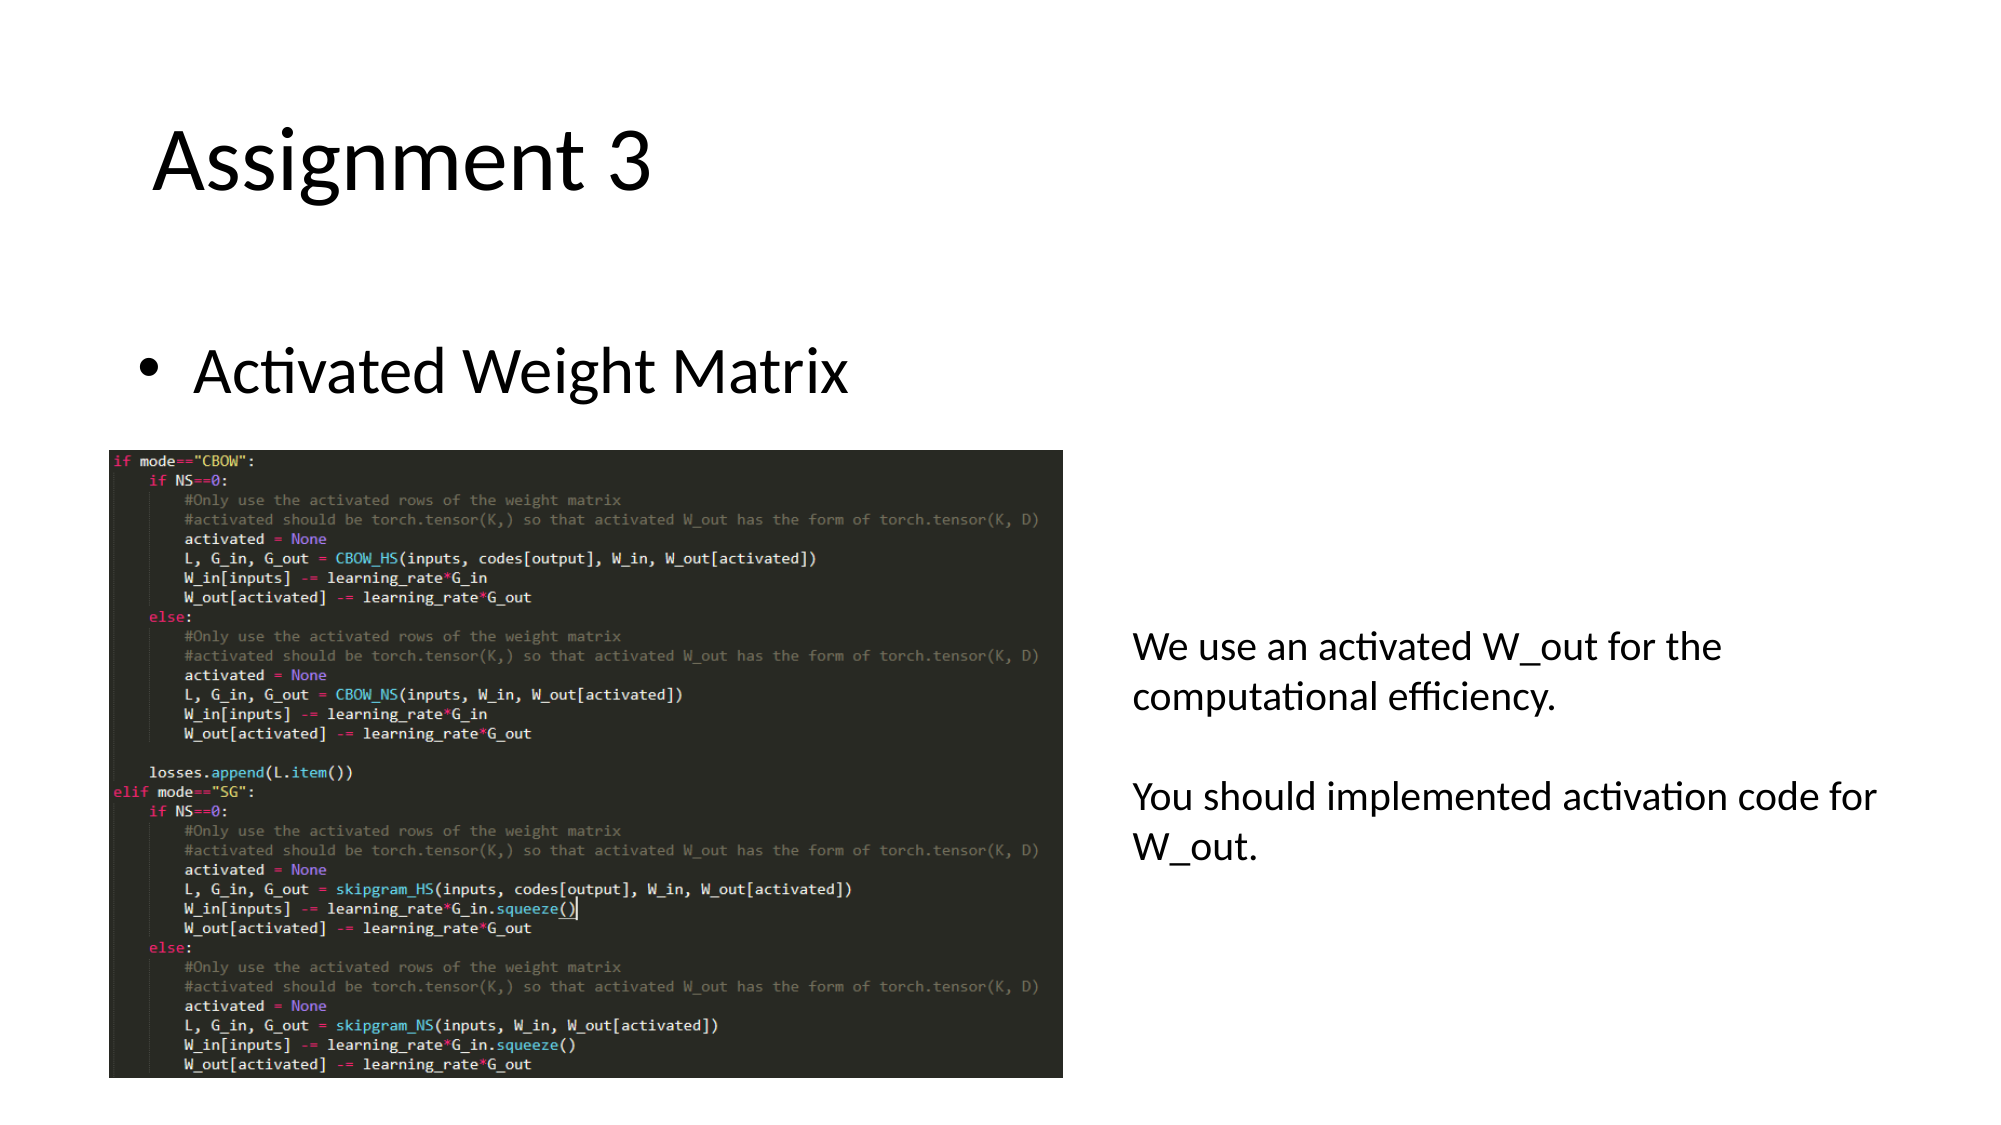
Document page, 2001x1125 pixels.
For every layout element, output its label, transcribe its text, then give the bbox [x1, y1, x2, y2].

picture [109, 450, 1063, 1078]
list Activated Weight Matrix [122, 319, 1848, 1033]
title Assignment 3 [137, 45, 1863, 263]
text_box We use an activated W_out for the computational efficiency. You should implemented activation code for W_out. [1117, 610, 1903, 926]
